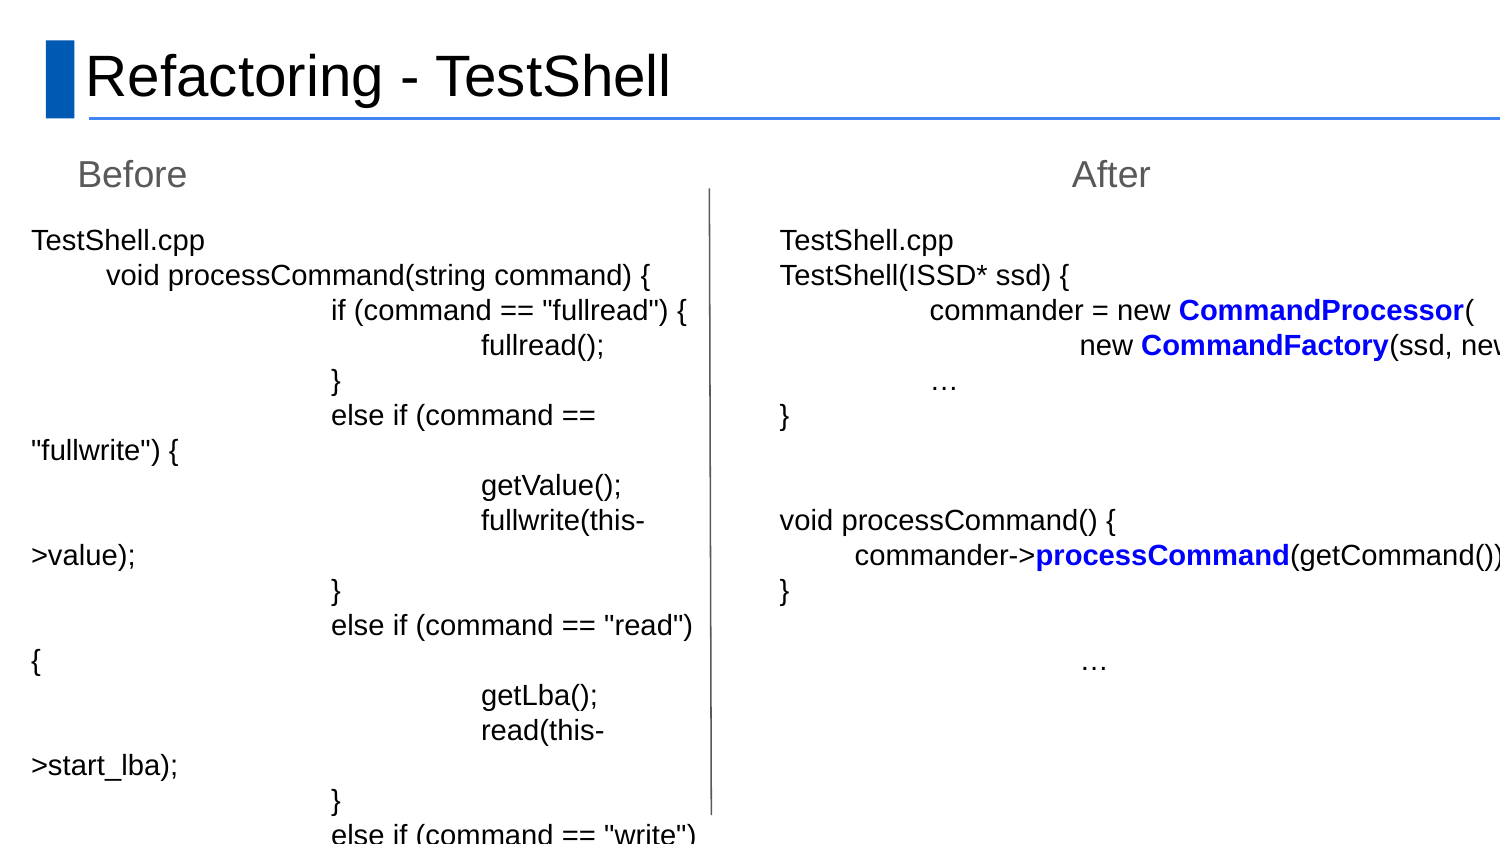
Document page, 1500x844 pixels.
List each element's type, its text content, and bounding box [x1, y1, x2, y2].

list After [793, 144, 1441, 206]
text_box TestShell.cpp void processCommand(string command) { if (command == "fullread") { fullread(); } else if (command == "fullwrite") { getValue(); fullwrite(this->value); } else if (command == "read") { getLba(); read(this->start_lba); } else if (command == "write") { getLba(); getValue(); write(this->start_lba, this->value); … [16, 206, 722, 844]
text_box TestShell.cpp TestShell(ISSD* ssd) { commander = new CommandProcessor( new CommandFactory(ssd, new TCManager(...))); … } void processCommand() { commander->processCommand(getCommand()); } … [764, 206, 1500, 692]
list Before [16, 144, 261, 206]
title Refactoring - TestShell [74, 38, 1369, 118]
